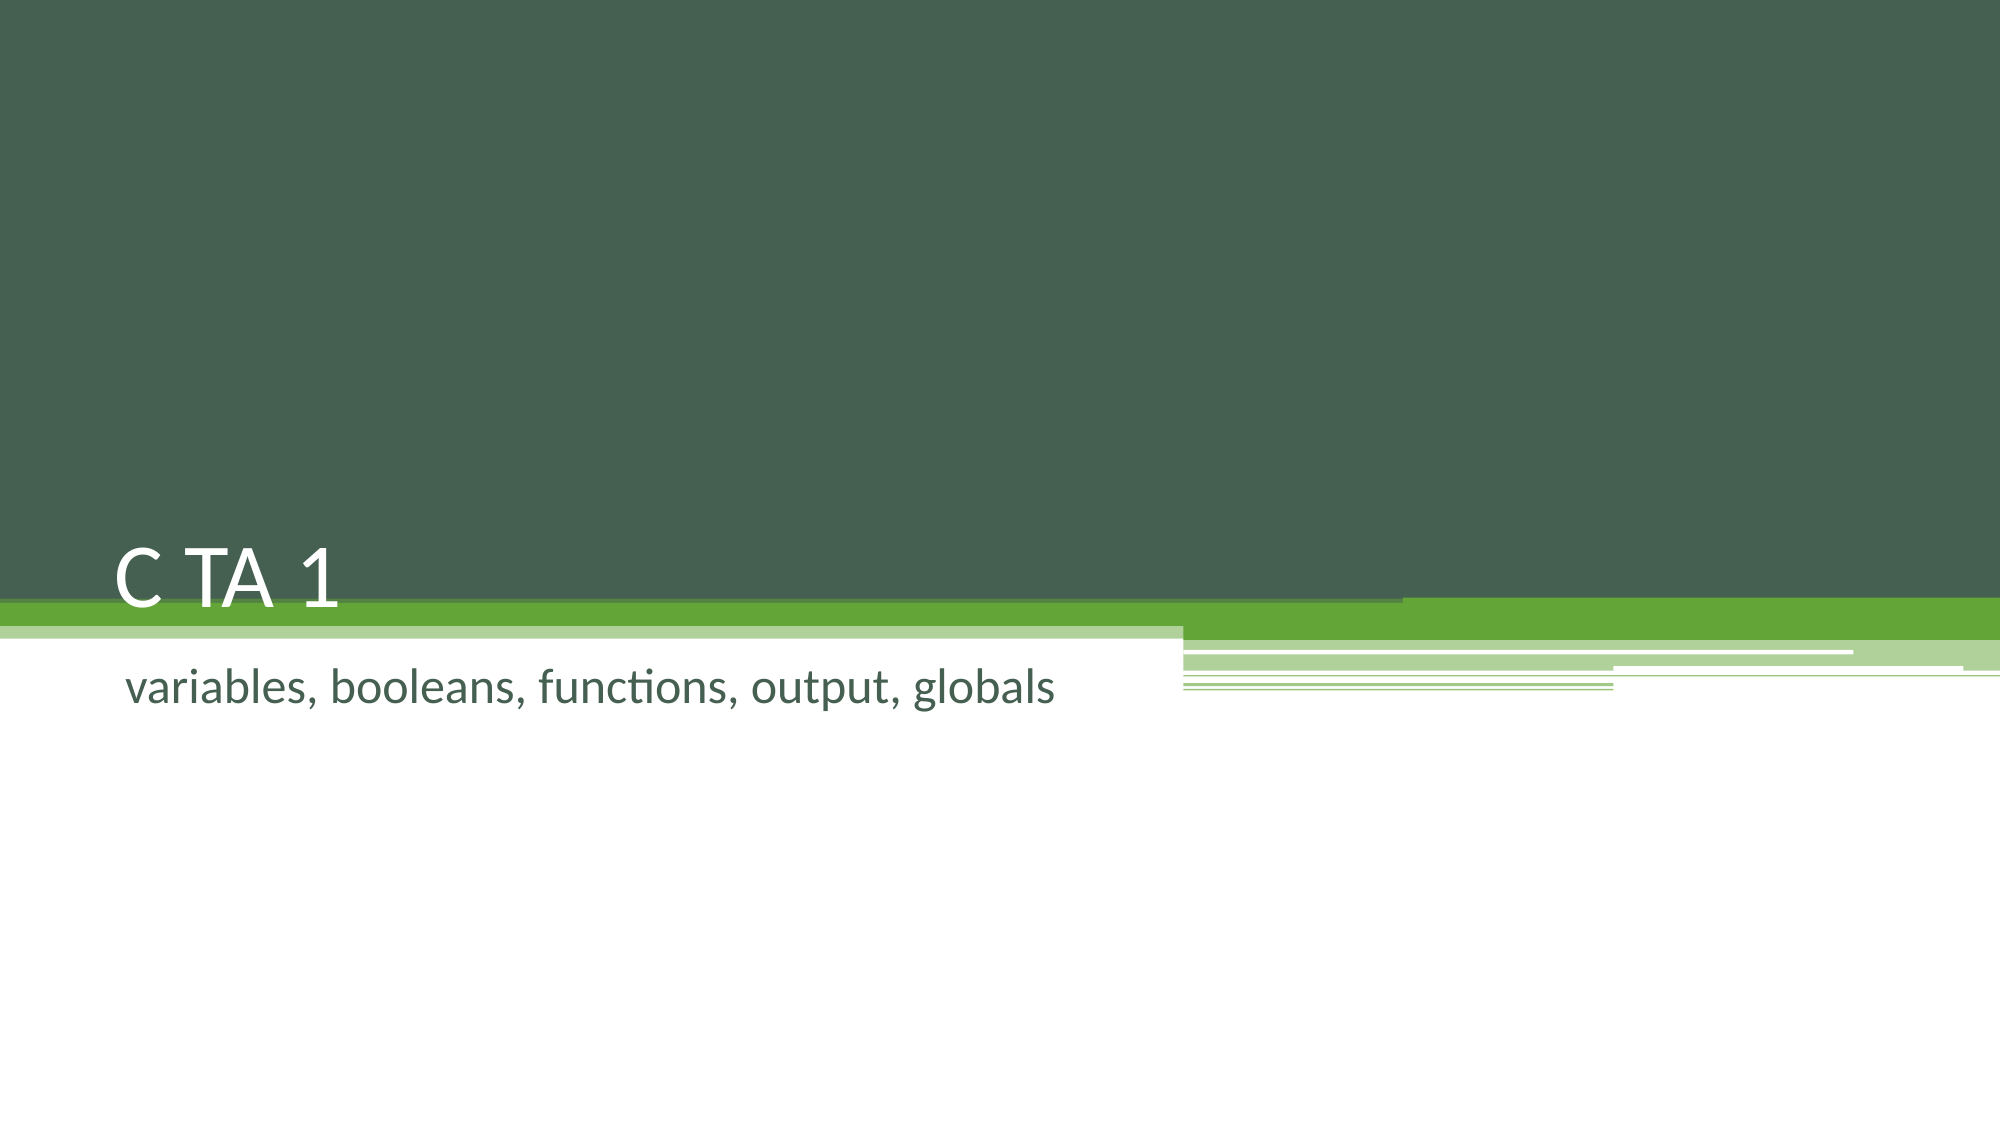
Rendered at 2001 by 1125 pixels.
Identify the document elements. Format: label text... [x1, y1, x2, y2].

subtitle variables, booleans, functions, output, globals [99, 645, 1184, 934]
title C TA 1 [99, 391, 1950, 633]
